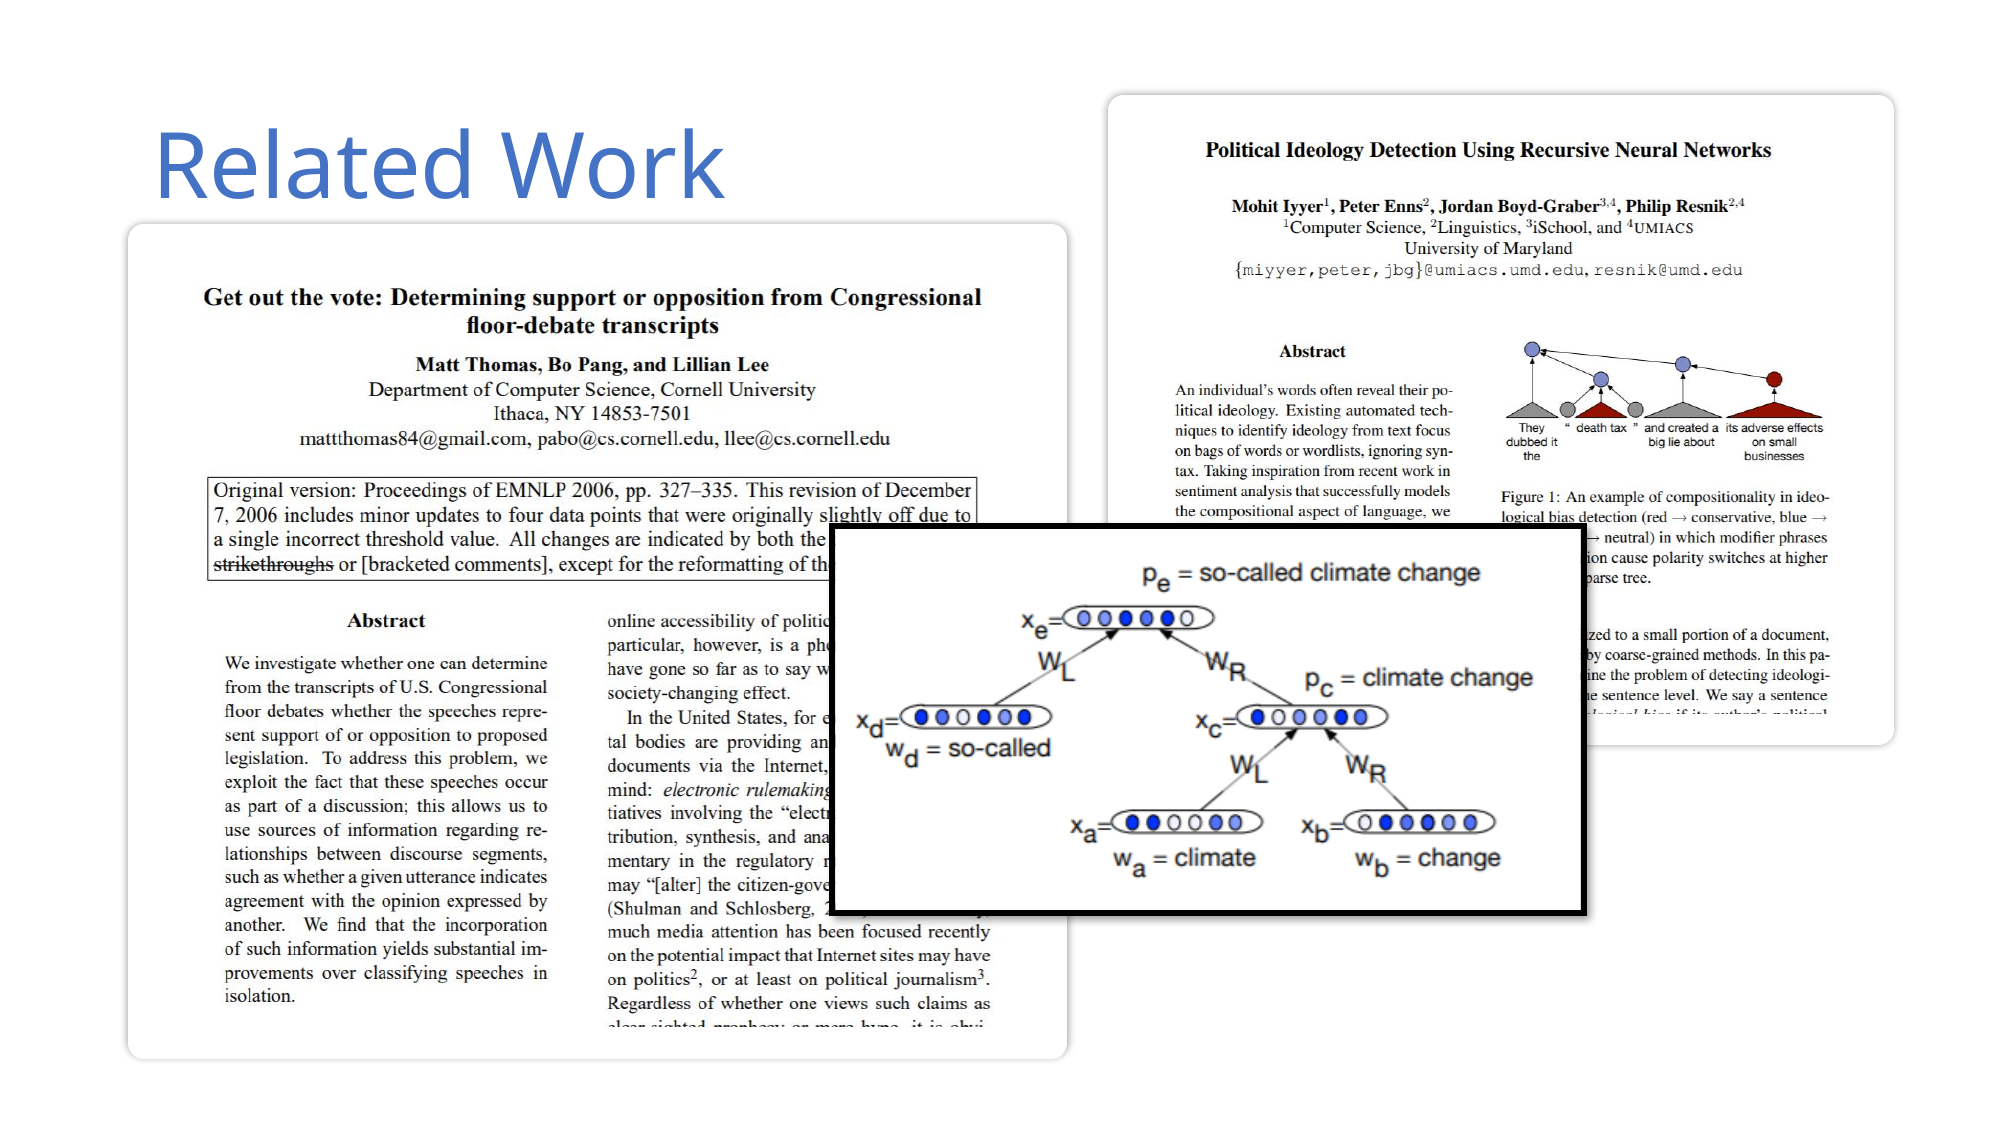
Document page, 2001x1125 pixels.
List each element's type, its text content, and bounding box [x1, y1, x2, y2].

title Related Work [137, 59, 1863, 278]
picture [159, 125, 1863, 1028]
